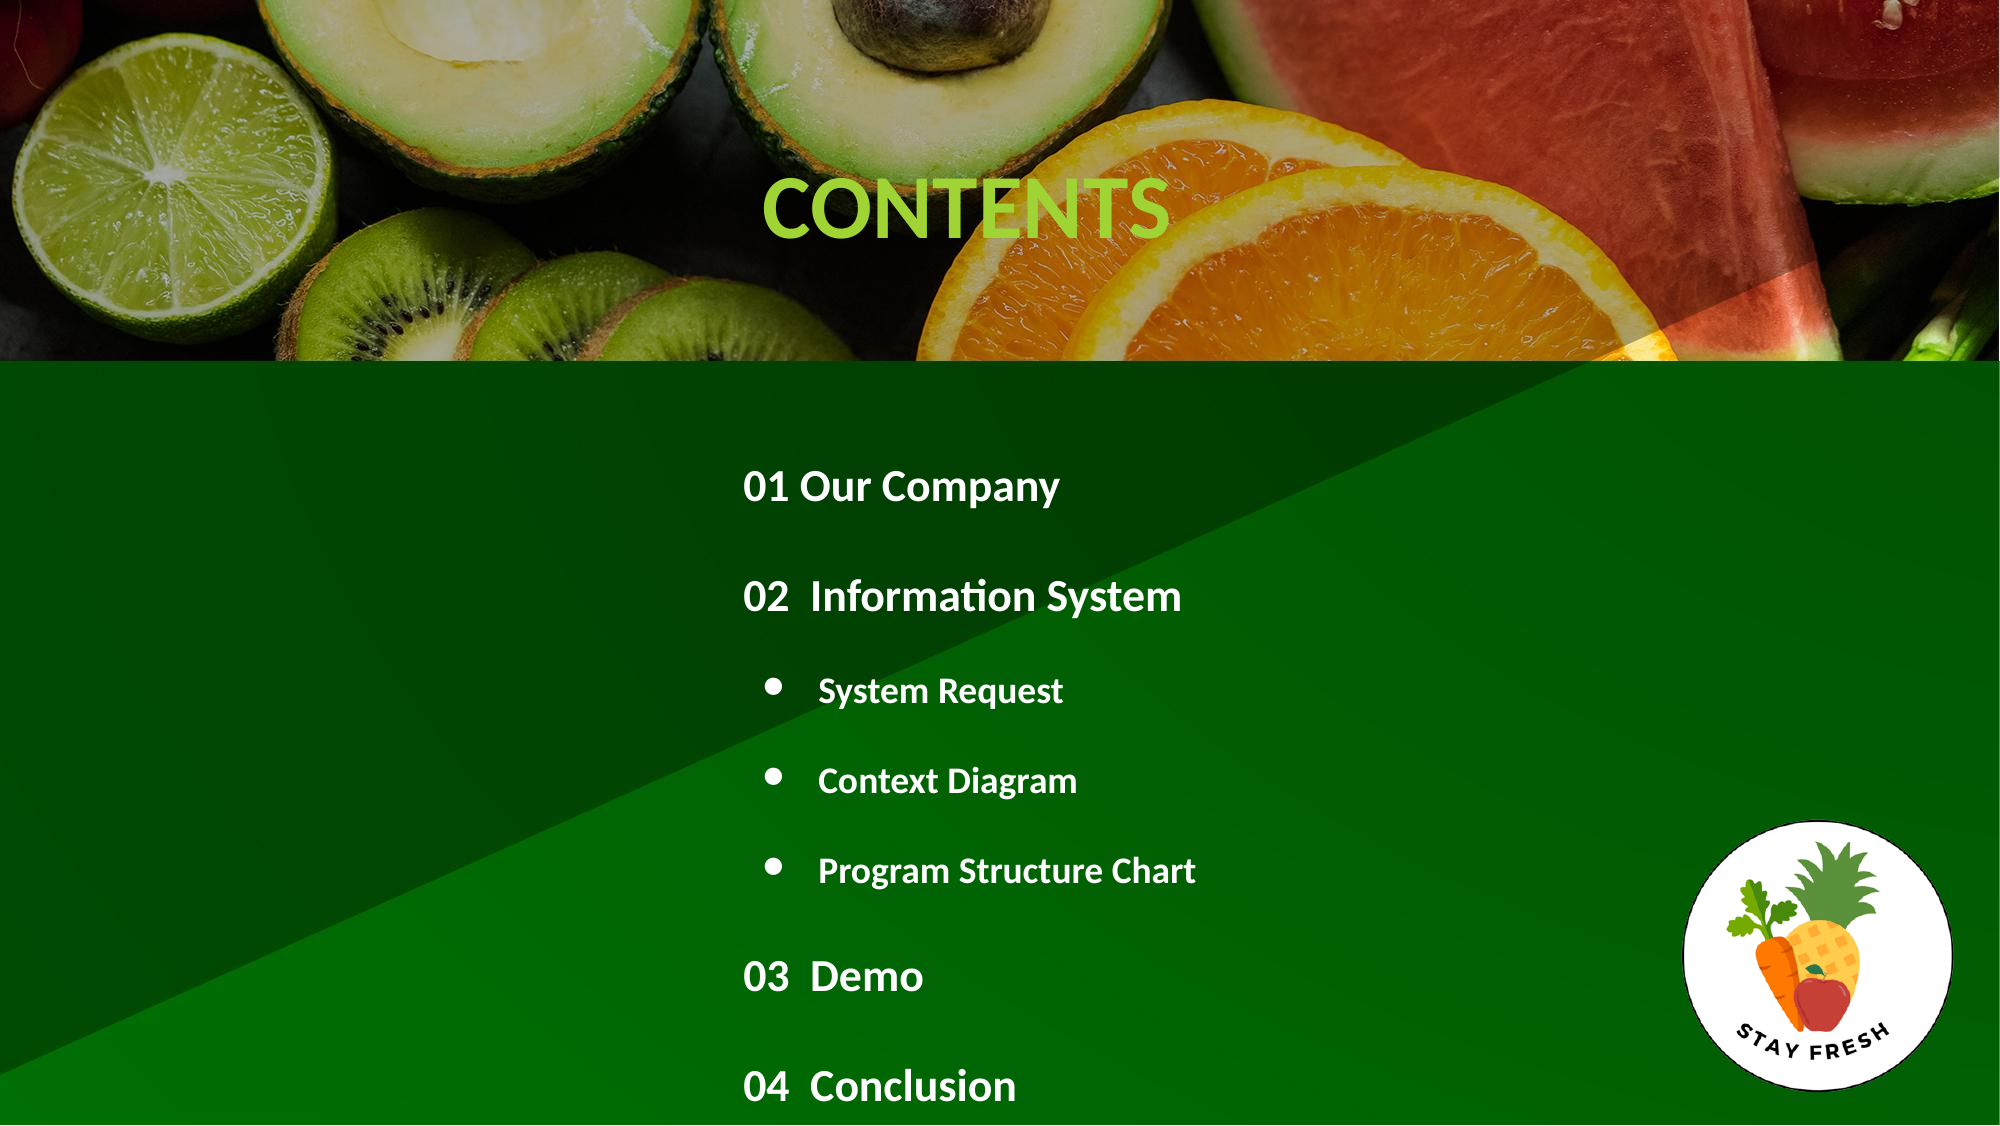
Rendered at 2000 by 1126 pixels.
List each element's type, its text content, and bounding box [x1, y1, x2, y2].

picture [0, 0, 2000, 1125]
text_box CONTENTS [672, 139, 1263, 265]
text_box 01 Our Company 02 Information System System Request Context Diagram Program Structure Chart 03 Demo 04 Conclusion [728, 393, 1272, 1119]
